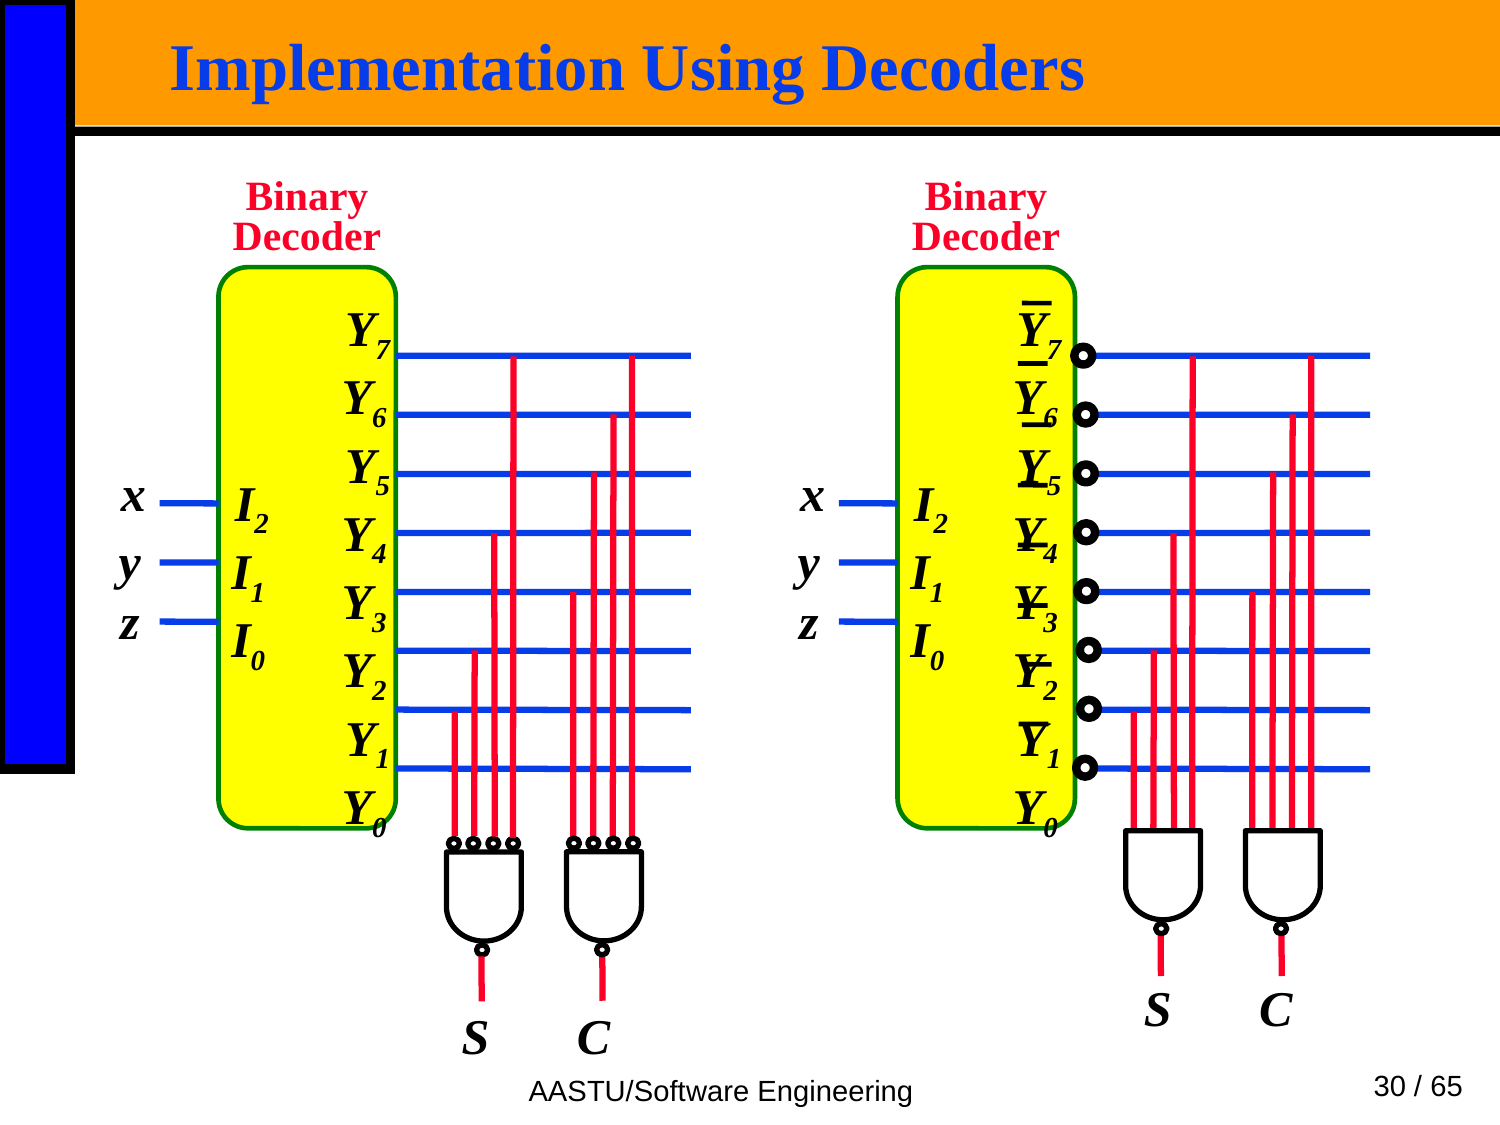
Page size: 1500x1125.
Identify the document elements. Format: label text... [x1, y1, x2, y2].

title Implementation Using Decoders [159, 31, 1459, 109]
slide_number 29 / 65 [1281, 1062, 1479, 1110]
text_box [100, 178, 691, 1065]
footer AASTU/Software Engineering [513, 1064, 1057, 1112]
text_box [779, 178, 1370, 1036]
